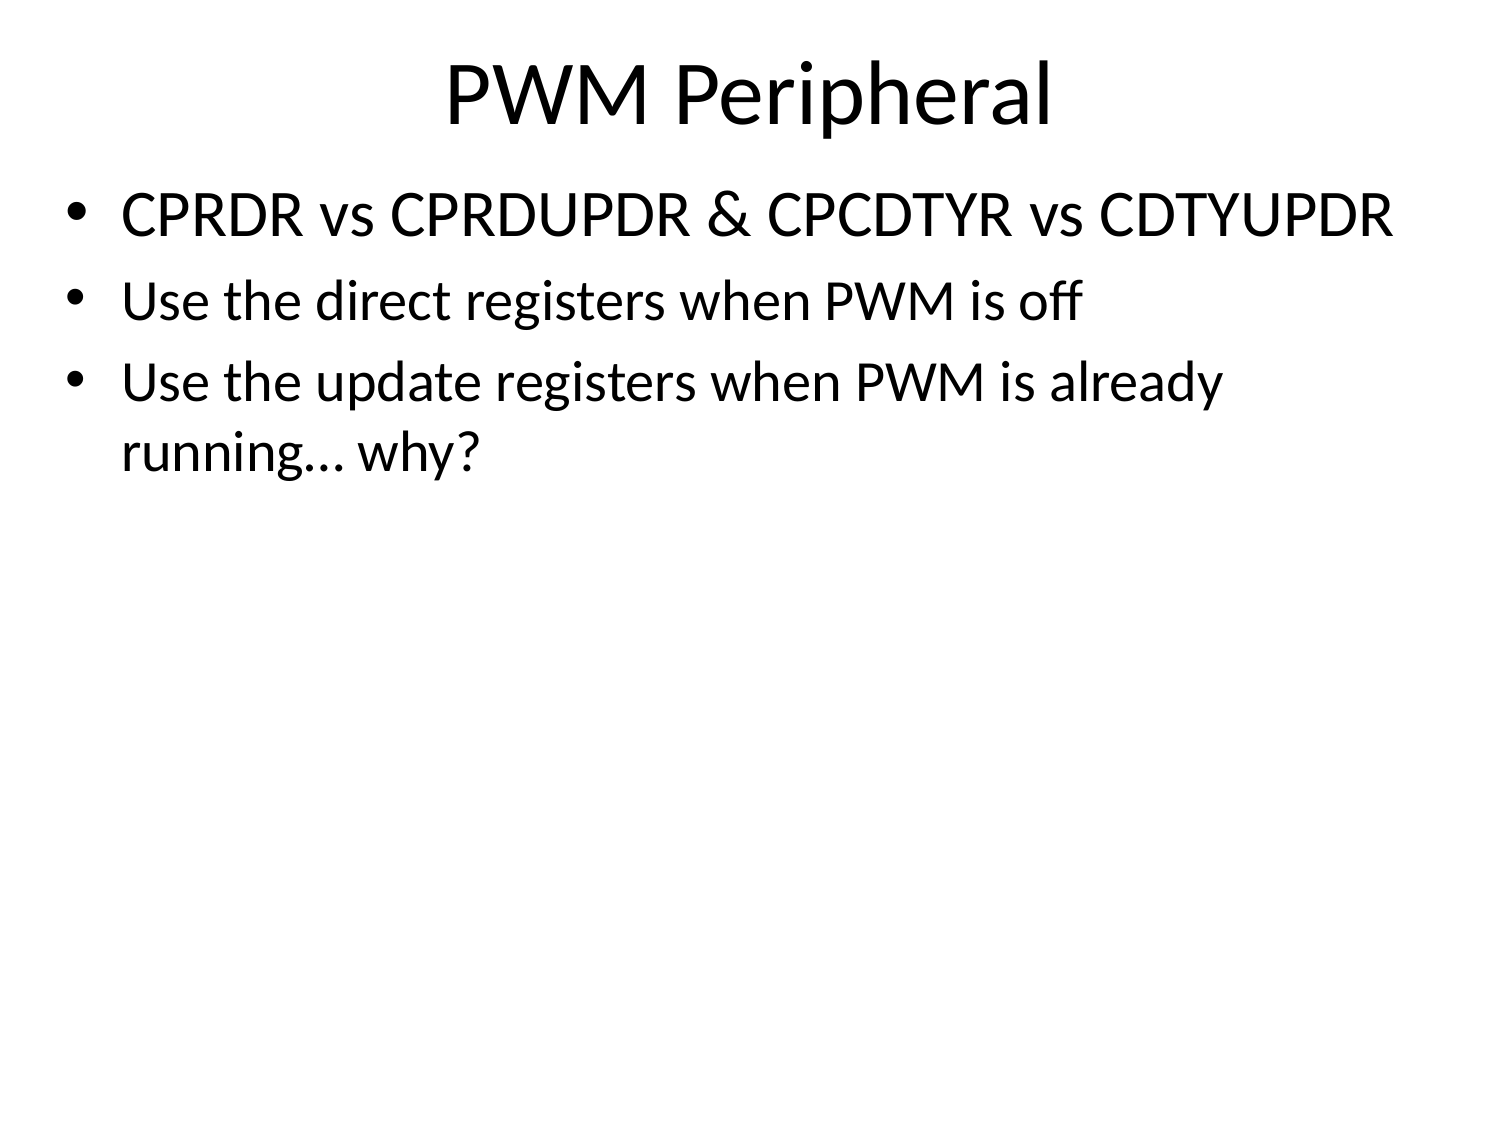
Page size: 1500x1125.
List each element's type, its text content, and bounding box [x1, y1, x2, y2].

list CPRDR vs CPRDUPDR & CPCDTYR vs CDTYUPDR Use the direct registers when PWM is off Use the update registers when PWM is already running… why? [50, 162, 1425, 1100]
title PWM Peripheral [75, 24, 1425, 150]
